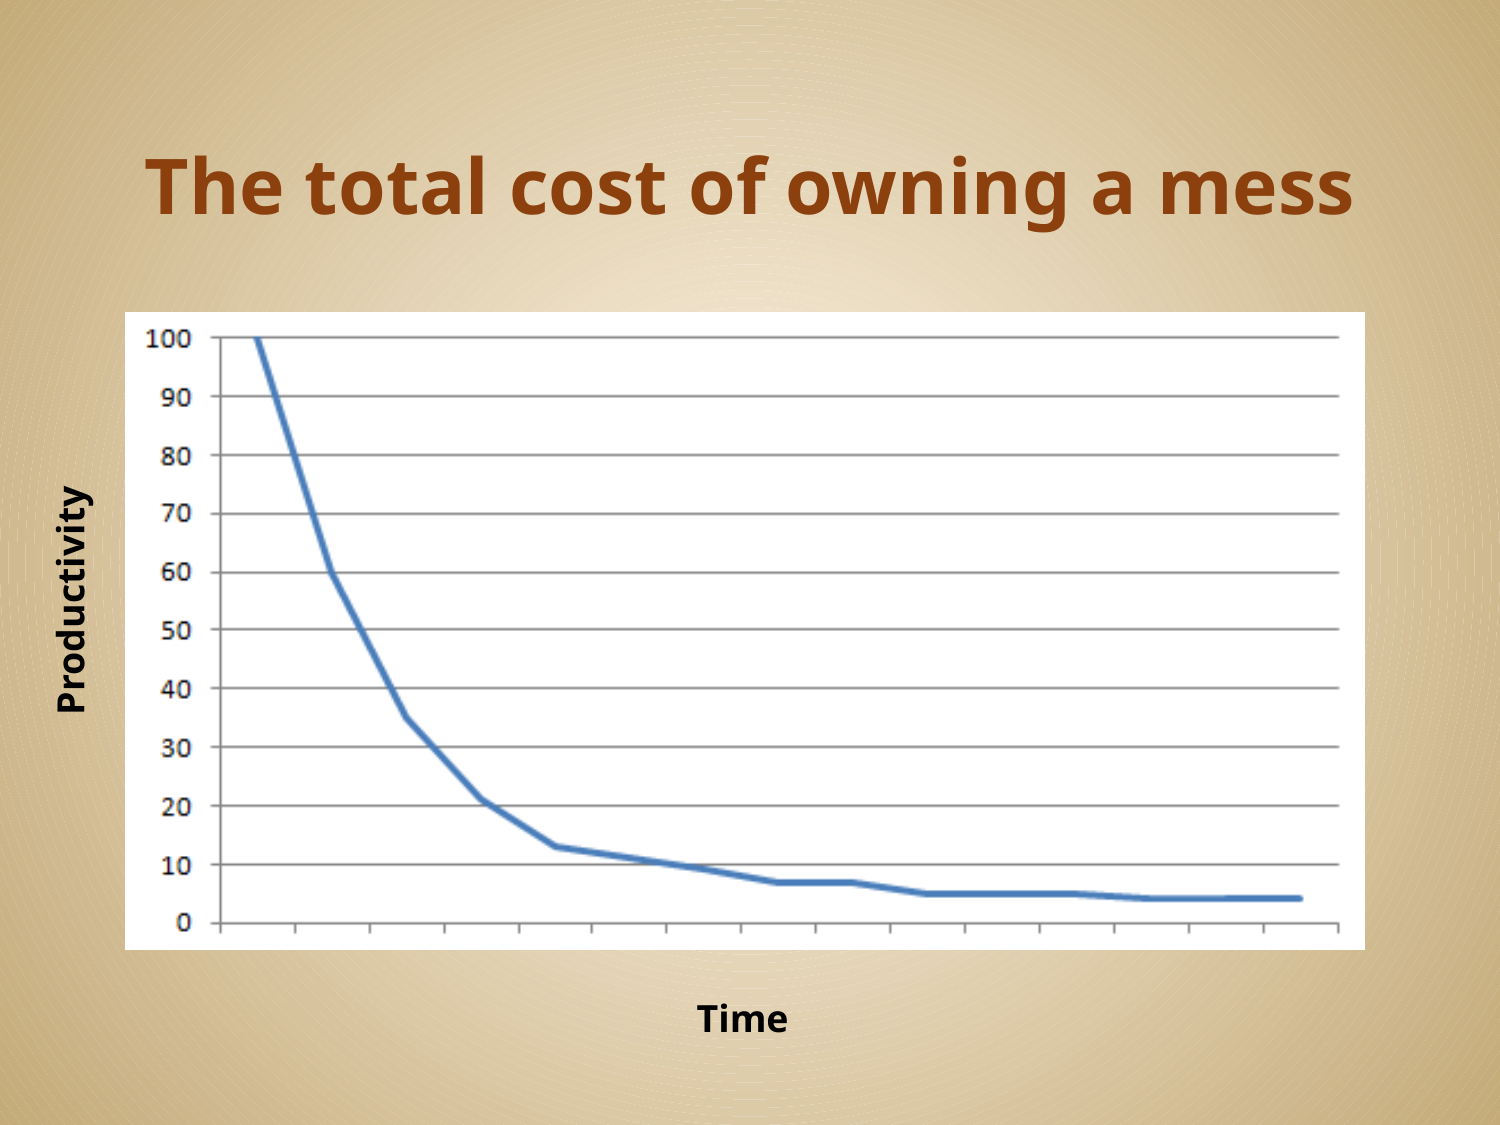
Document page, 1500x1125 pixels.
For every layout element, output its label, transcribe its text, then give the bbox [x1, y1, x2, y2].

text_box Productivity [39, 471, 100, 730]
text_box Time [681, 987, 804, 1048]
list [125, 312, 1365, 951]
title The total cost of owning a mess [75, 50, 1425, 238]
